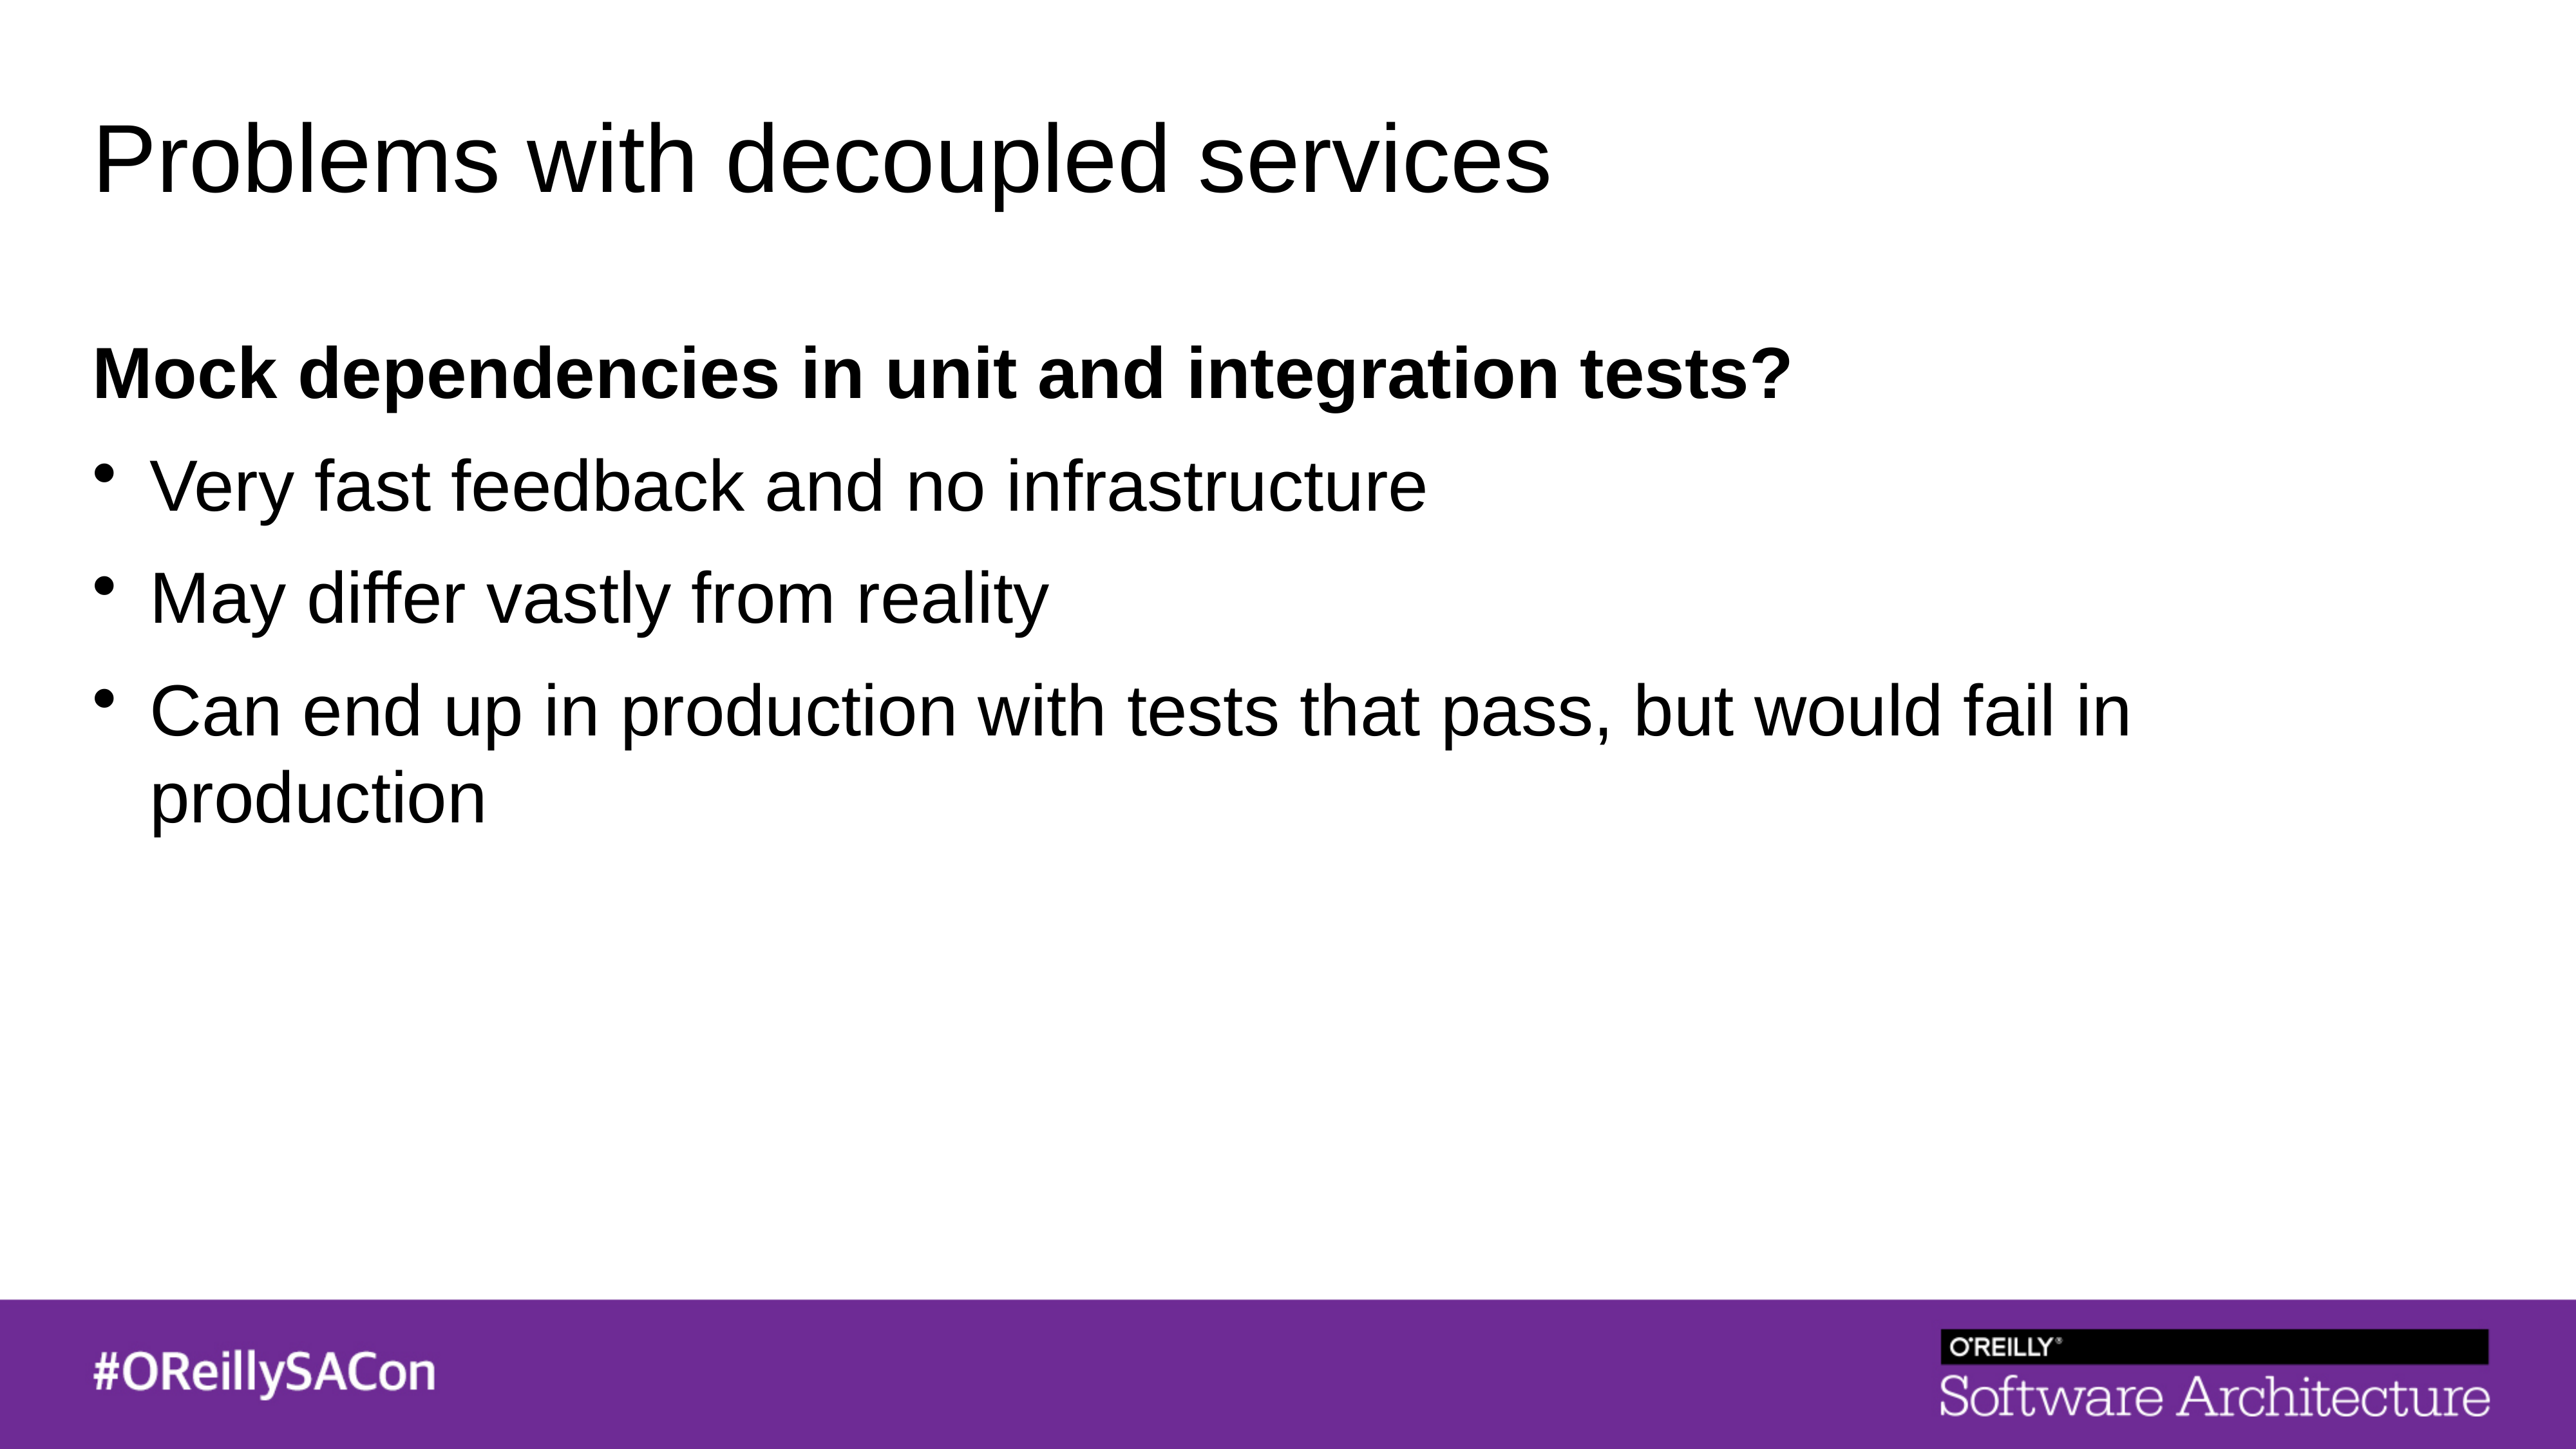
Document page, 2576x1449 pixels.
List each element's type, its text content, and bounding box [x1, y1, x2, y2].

title Problems with decoupled services [88, 81, 2488, 226]
text_box Mock dependencies in unit and integration tests? Very fast feedback and no infrastructure May differ vastly from reality Can end up in production with tests that pass, but would fail in production [88, 321, 2398, 1018]
picture [0, 0, 2576, 1449]
